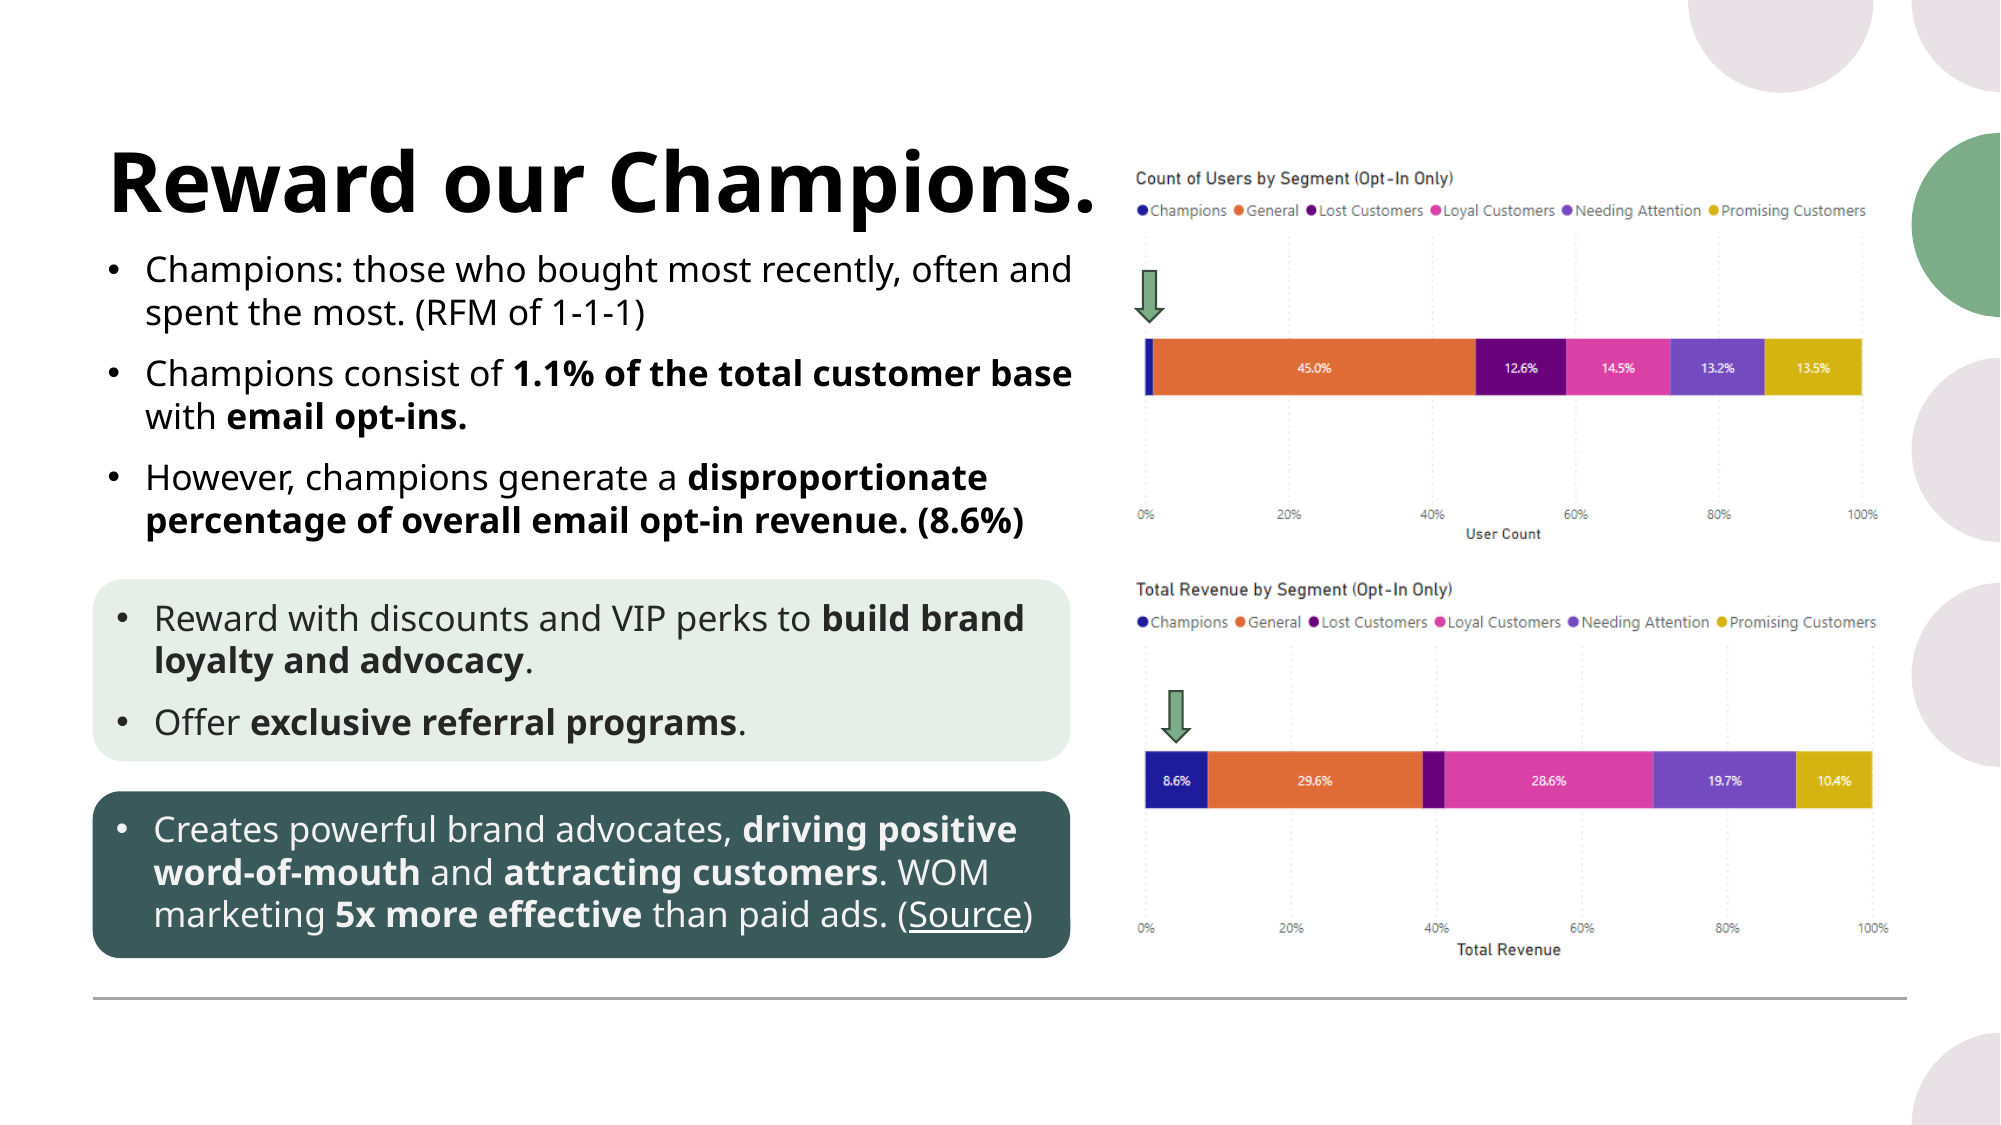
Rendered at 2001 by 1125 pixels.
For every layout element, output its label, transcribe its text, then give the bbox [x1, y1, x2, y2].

title Reward our Champions. [92, 121, 1297, 239]
text_box [0, 0, 1687, 1125]
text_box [1687, 0, 2000, 1125]
list Champions: those who bought most recently, often and spent the most. (RFM of 1-1-1) Champions consist of 1.1% of the total customer base with email opt-ins. However, champions generate a disproportionate percentage of overall email opt-in revenue. (8.6%) [92, 239, 1134, 796]
text_box Creates powerful brand advocates, driving positive word-of-mouth and attracting customers. WOM marketing 5x more effective than paid ads. (Source) [92, 791, 1071, 959]
text_box Reward with discounts and VIP perks to build brand loyalty and advocacy. Offer exclusive referral programs. [92, 579, 1071, 762]
picture [1132, 168, 1886, 546]
picture [1133, 579, 1892, 966]
